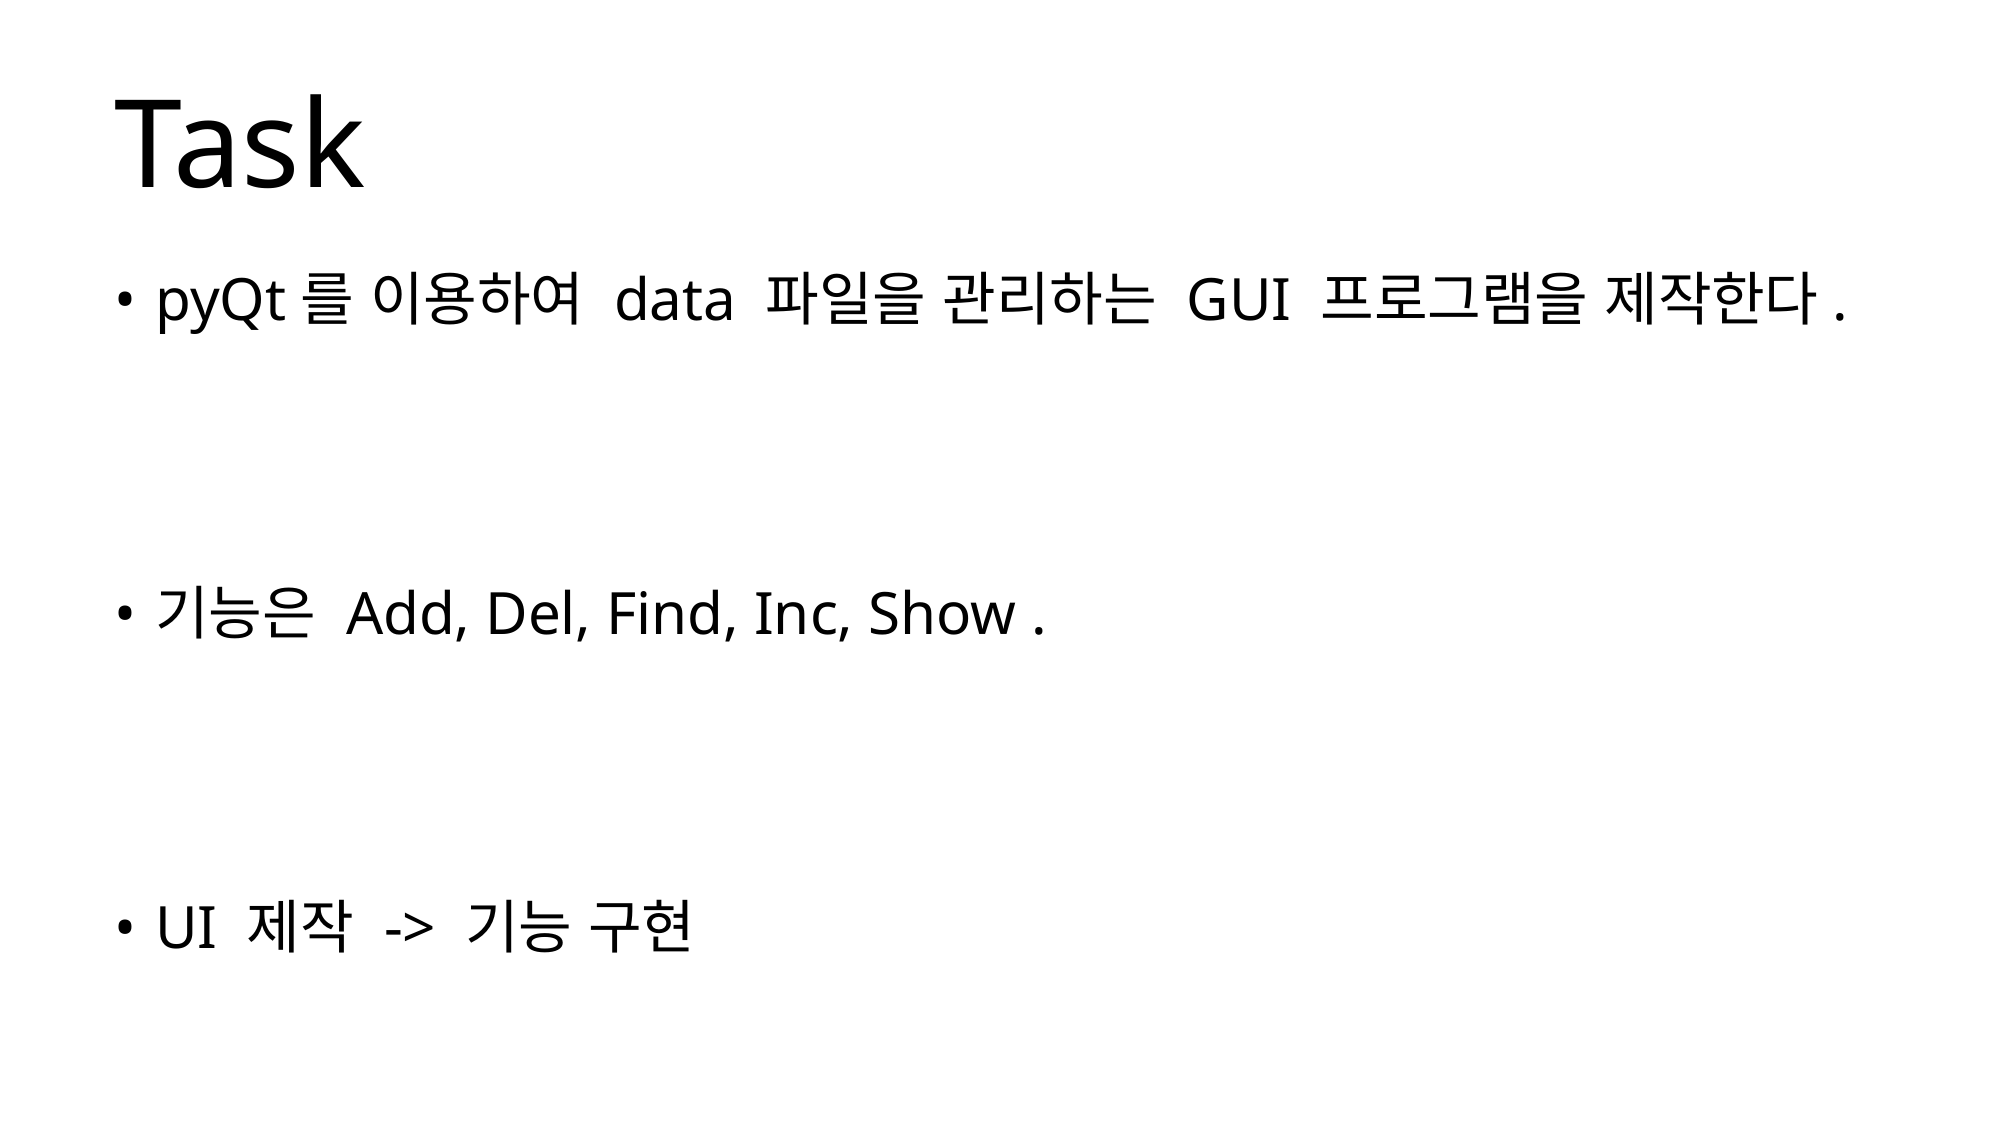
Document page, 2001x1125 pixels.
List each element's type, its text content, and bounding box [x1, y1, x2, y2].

list pyQt를 이용하여 data 파일을 관리하는 GUI 프로그램을 제작한다. 기능은 Add, Del, Find, Inc, Show . UI 제작 -> 기능 구현 [99, 262, 1901, 1006]
title Task [99, 45, 1901, 233]
